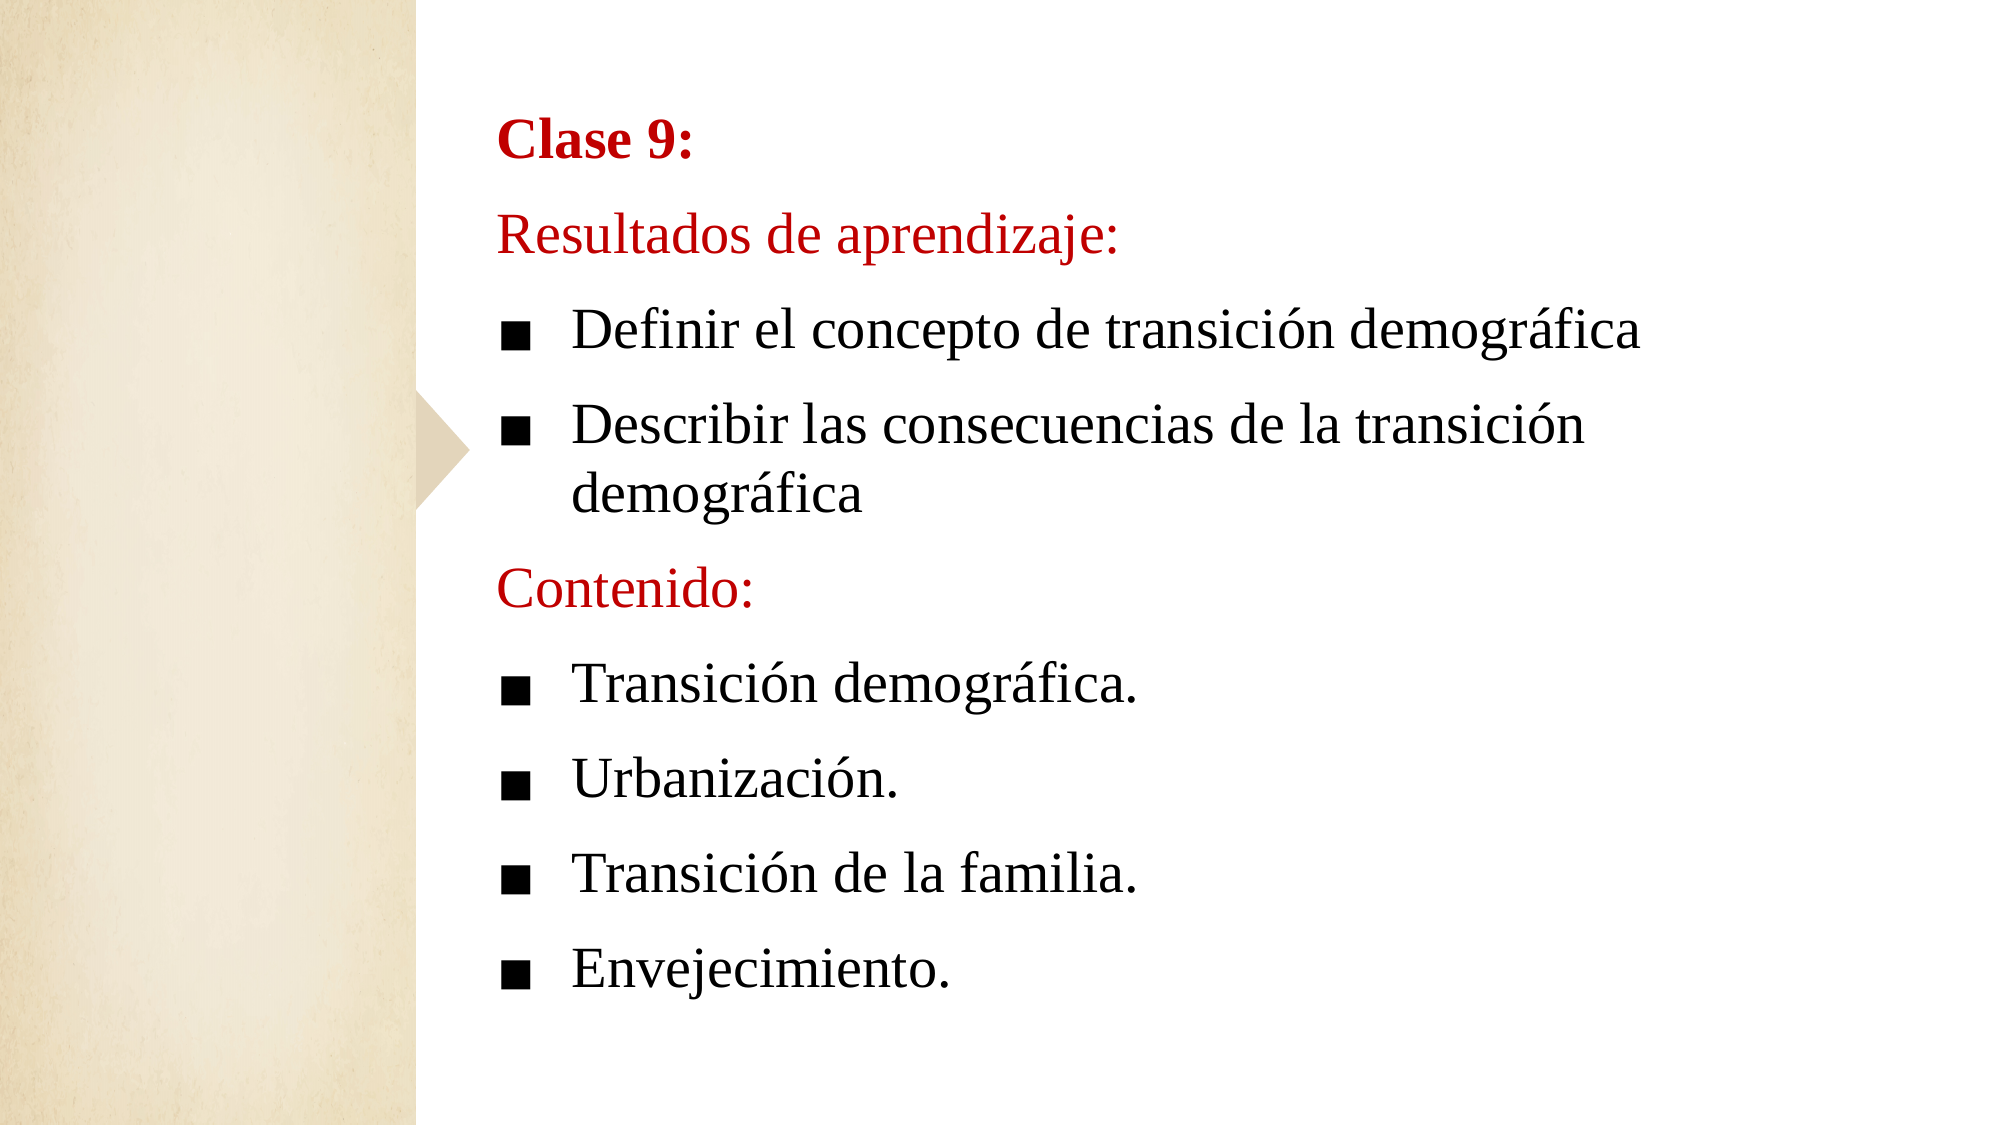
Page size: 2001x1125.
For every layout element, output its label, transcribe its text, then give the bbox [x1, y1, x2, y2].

text_box [420, 394, 470, 506]
picture [0, 0, 417, 1125]
text_box Clase 9: Resultados de aprendizaje: Definir el concepto de transición demográfica Describir las consecuencias de la transición demográfica Contenido: Transición demográfica. Urbanización. Transición de la familia. Envejecimiento. [481, 92, 1896, 1035]
